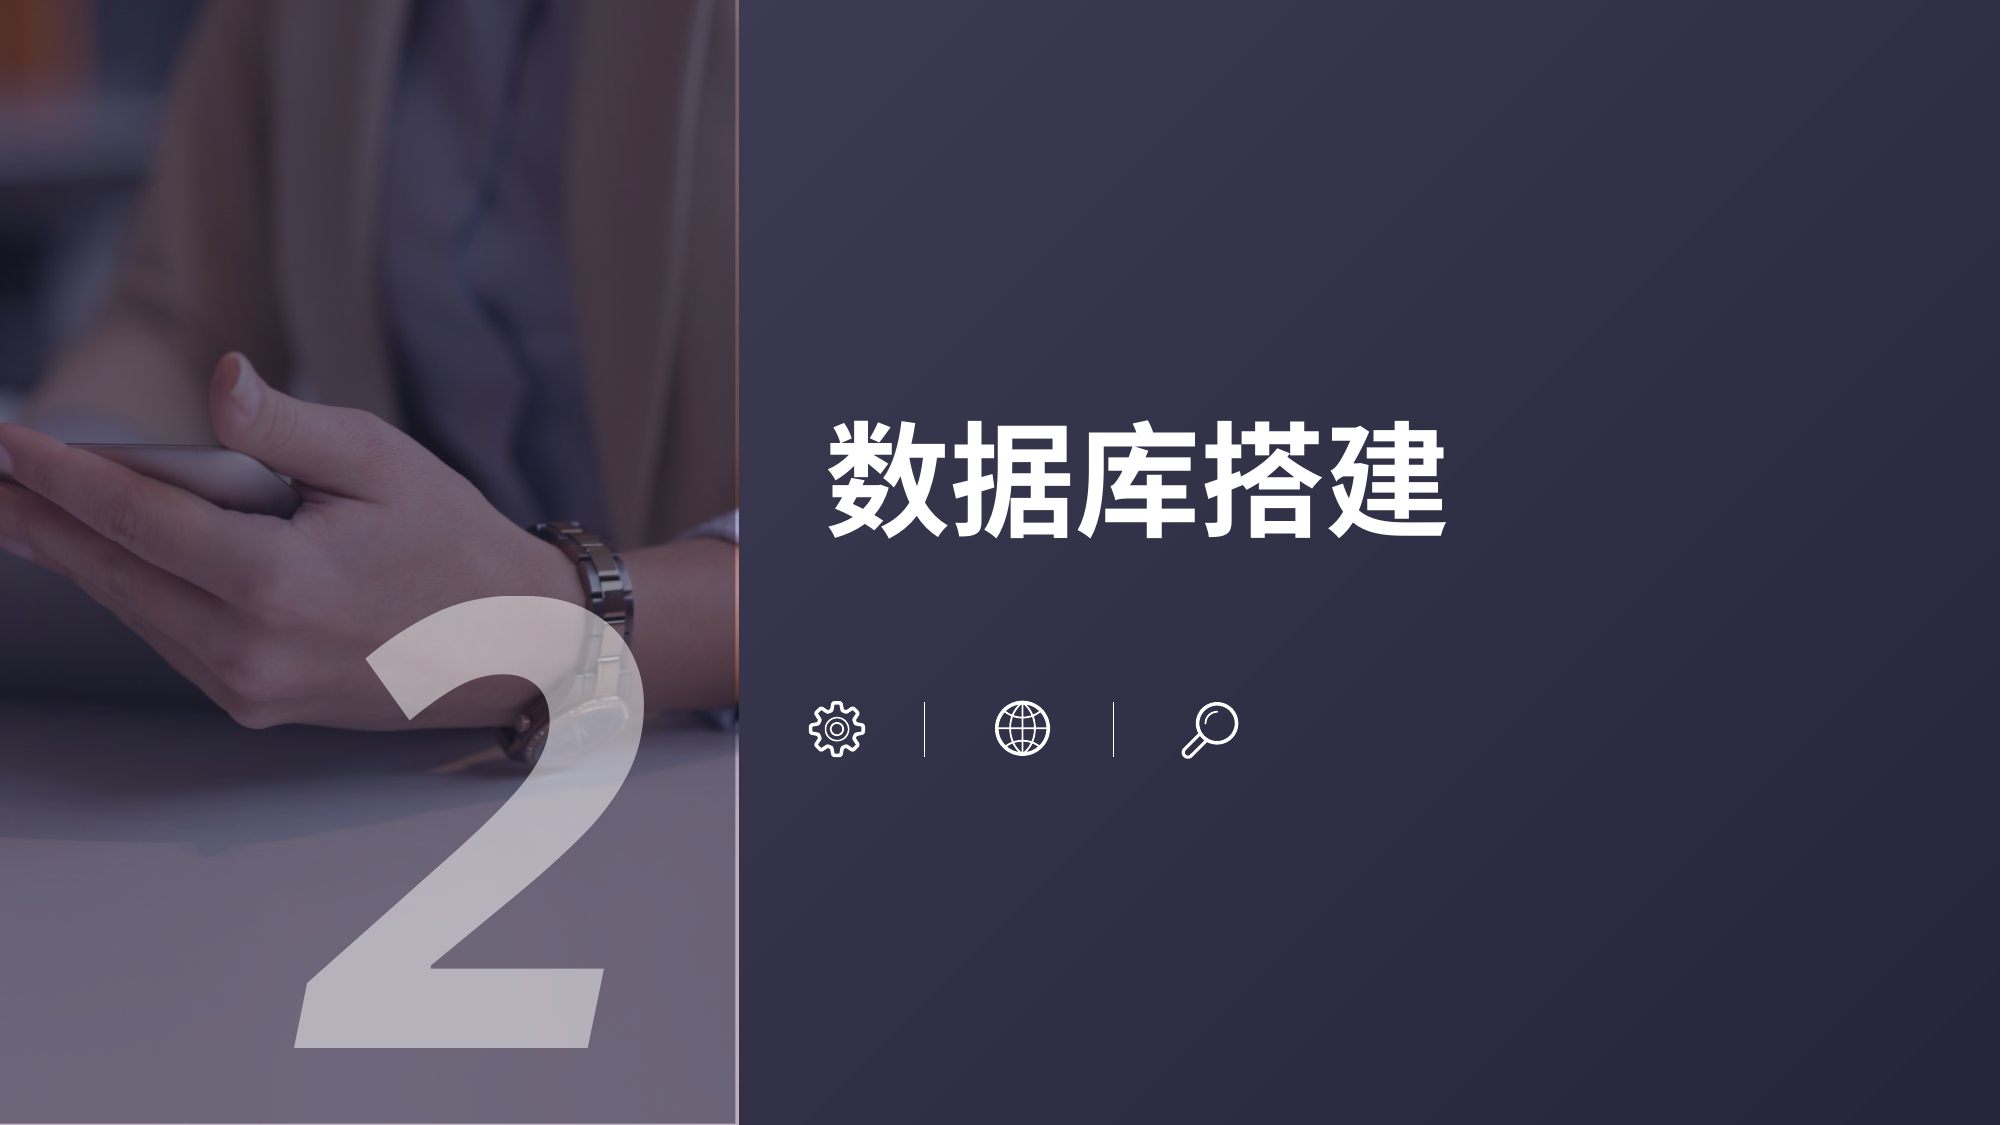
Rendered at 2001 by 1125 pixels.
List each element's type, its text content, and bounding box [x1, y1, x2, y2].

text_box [808, 700, 1239, 759]
text_box 数据库搭建 [810, 394, 1466, 560]
picture [0, 0, 739, 1125]
